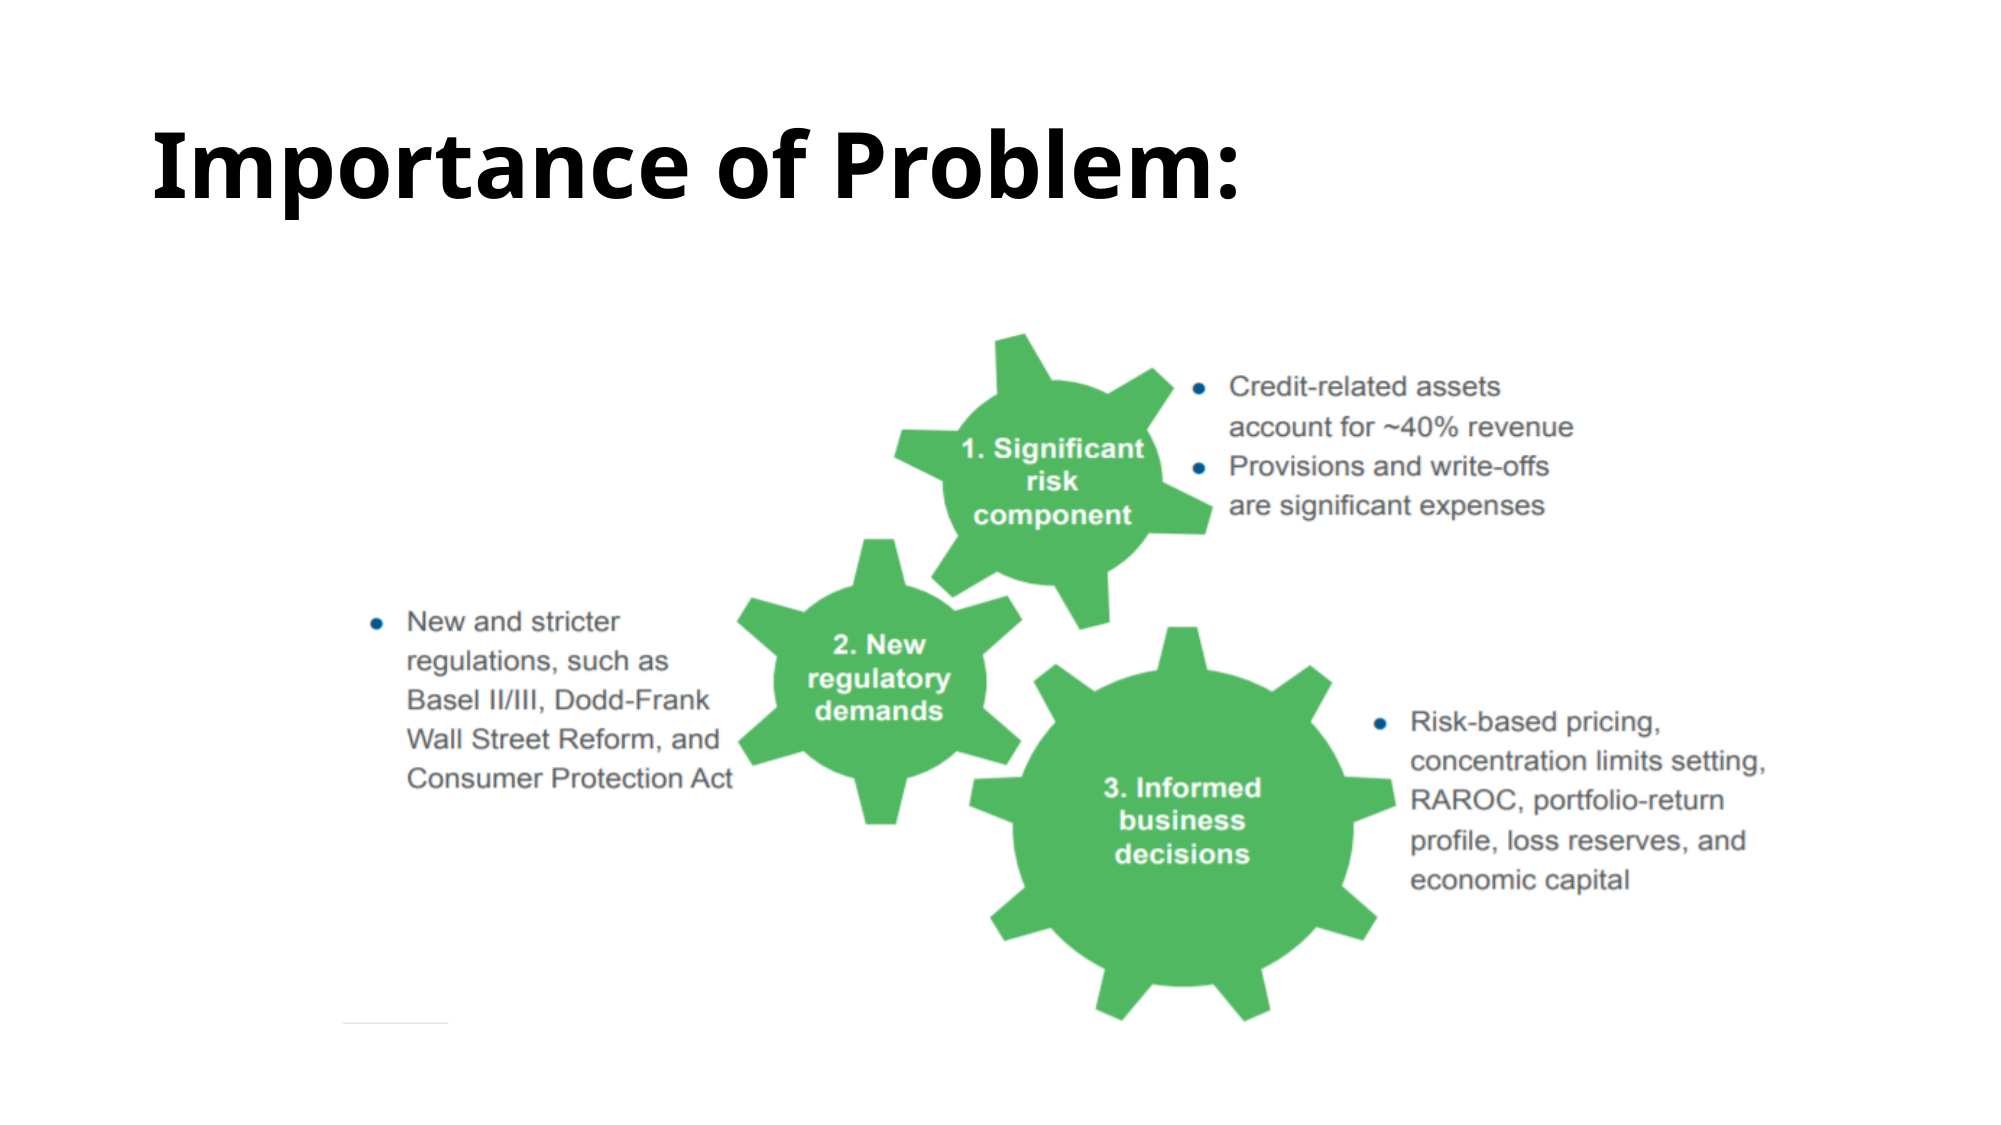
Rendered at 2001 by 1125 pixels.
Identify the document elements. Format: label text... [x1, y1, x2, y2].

picture [343, 308, 1802, 1024]
title Importance of Problem: [137, 59, 1863, 278]
